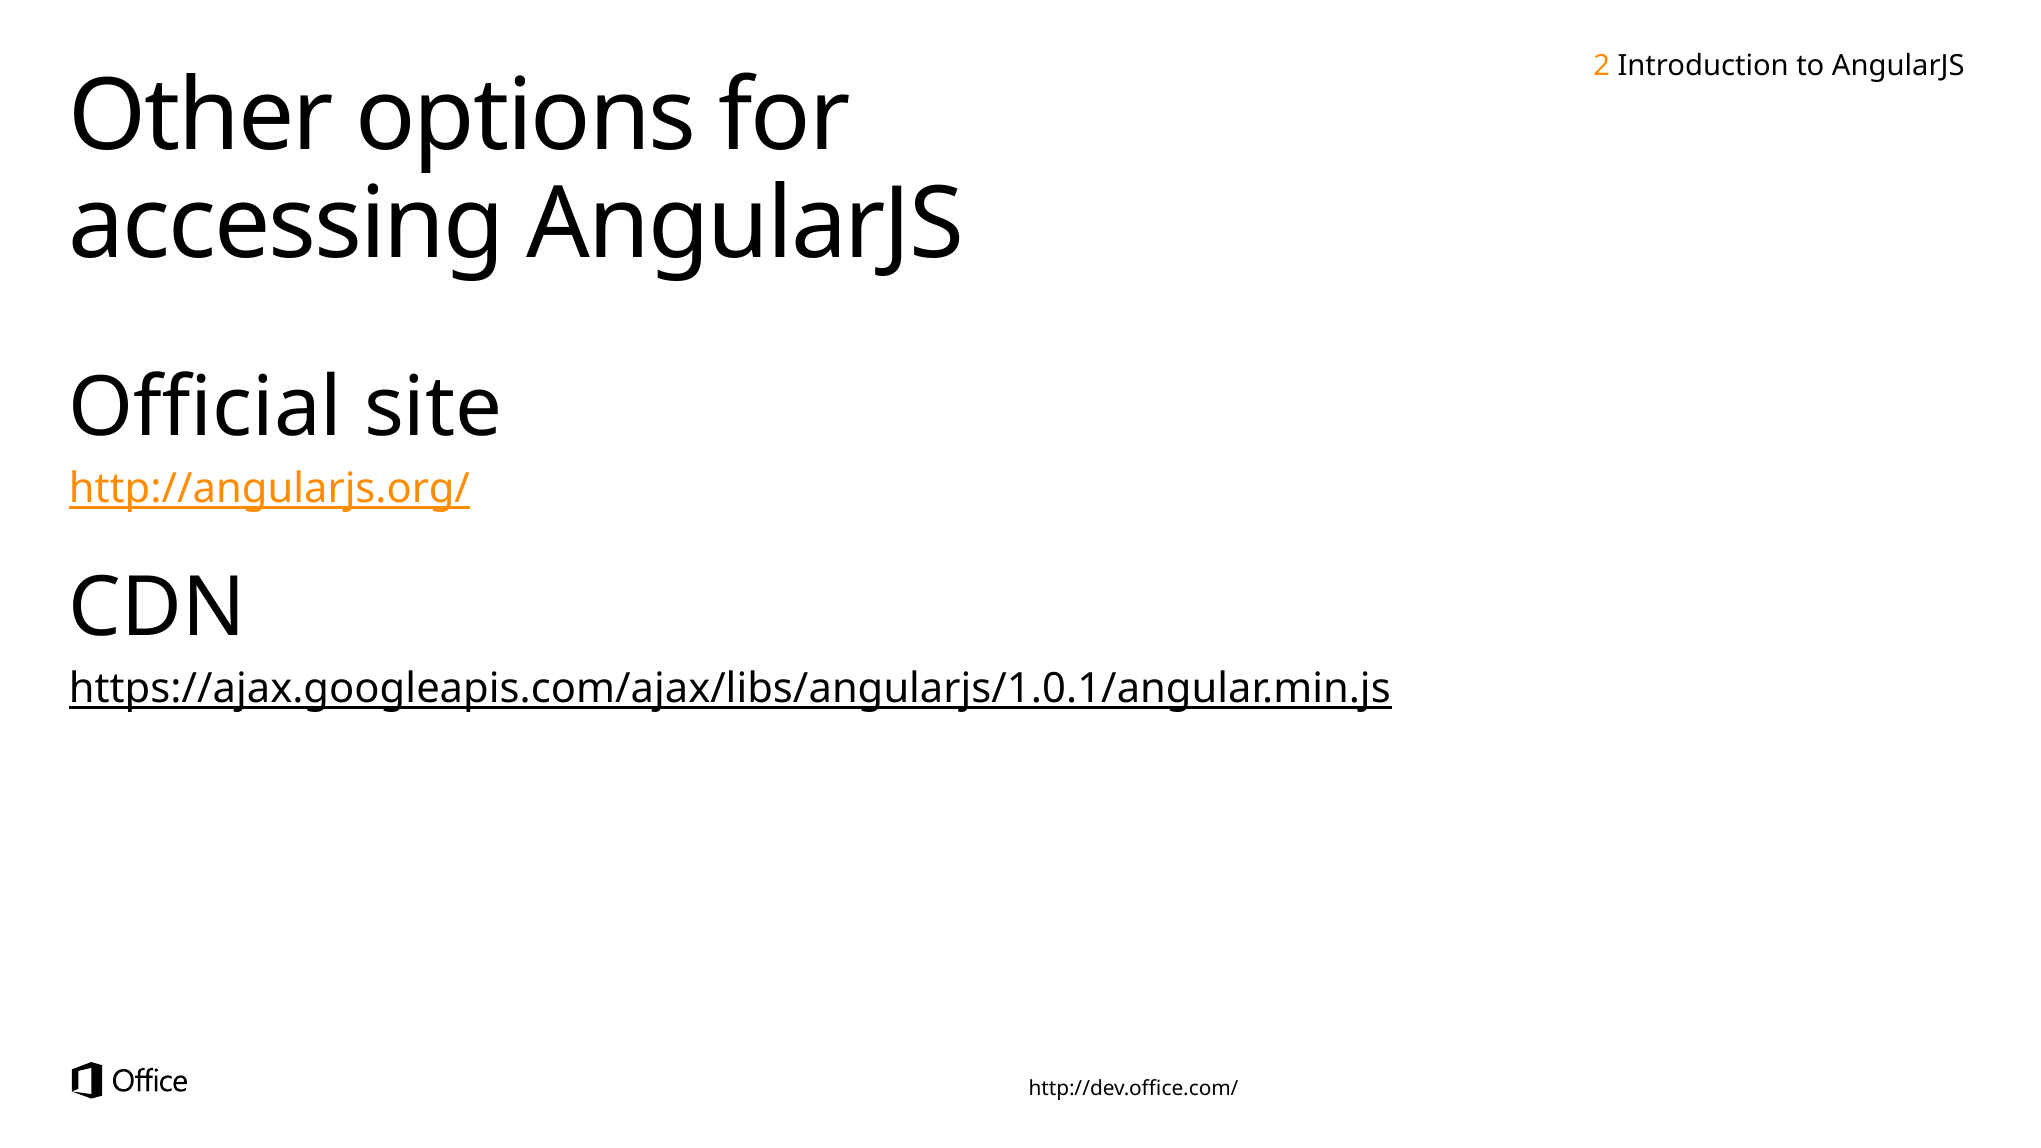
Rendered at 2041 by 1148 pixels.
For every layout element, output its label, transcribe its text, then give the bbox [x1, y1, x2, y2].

title Other options for accessing AngularJS [45, 48, 1996, 199]
footer 2 Introduction to AngularJS [1306, 48, 1996, 110]
list Official site http://angularjs.org/ CDN https://ajax.googleapis.com/ajax/libs/angularjs/1.0.1/angular.min.js [45, 348, 1996, 723]
